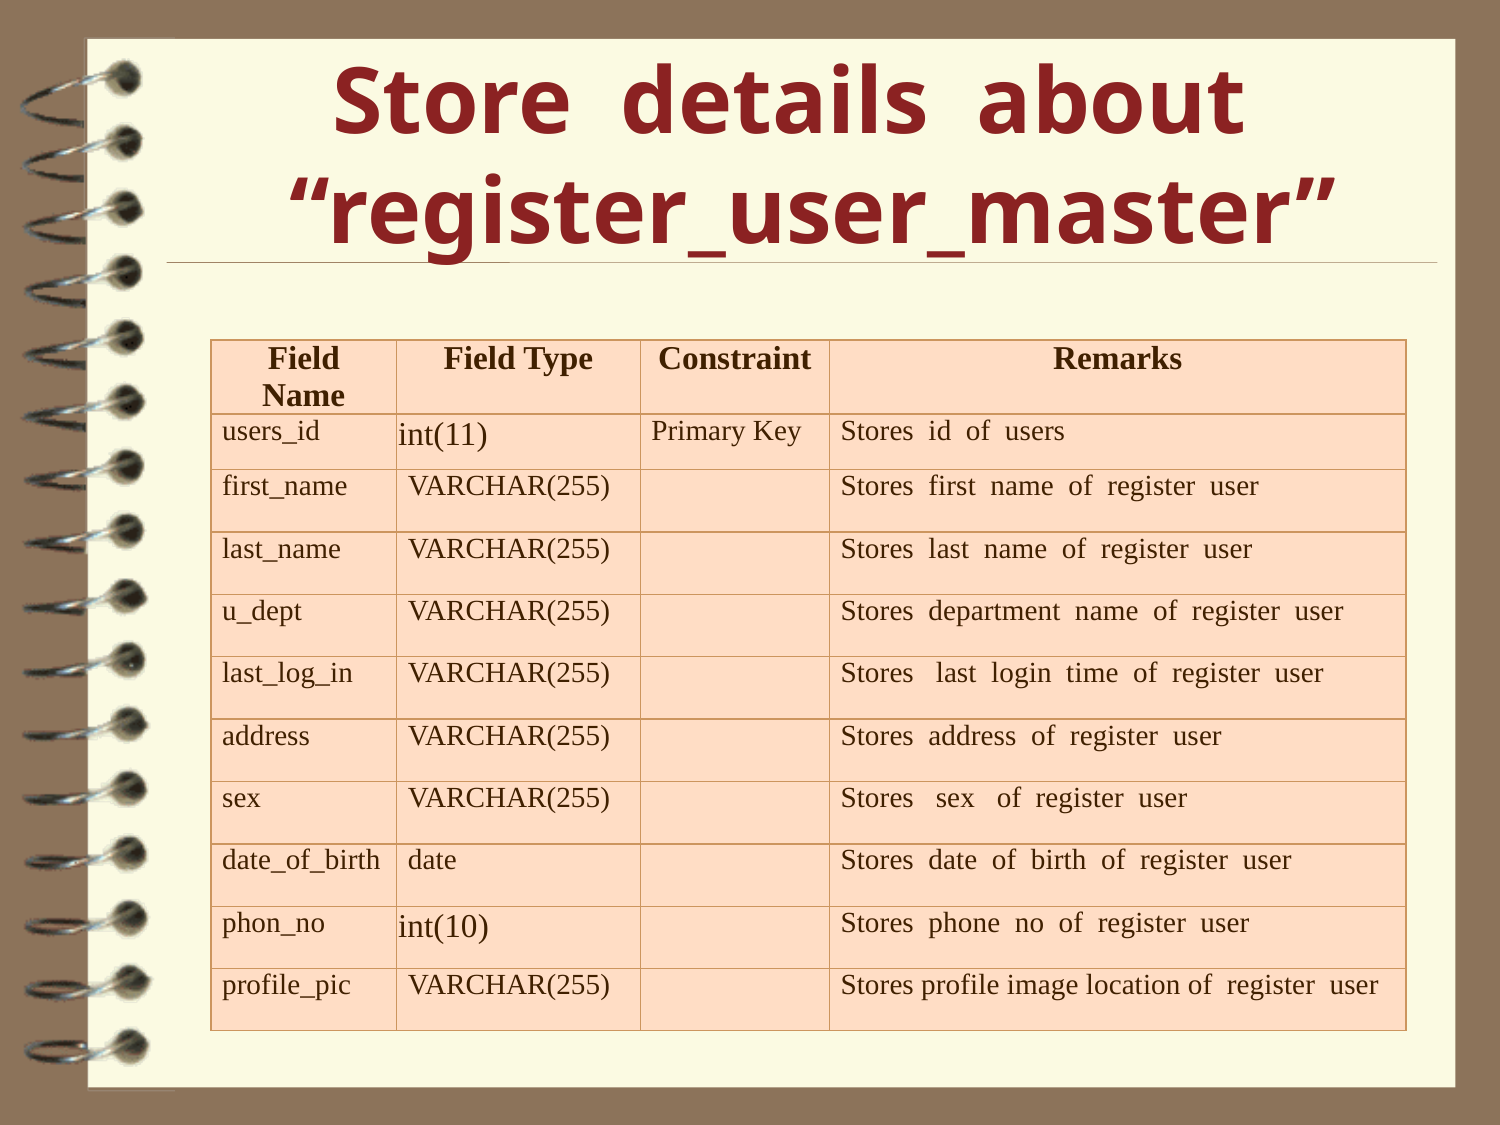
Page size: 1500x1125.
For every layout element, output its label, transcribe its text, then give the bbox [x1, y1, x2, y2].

table_cell Stores sex of register user [830, 782, 1405, 843]
table_cell date_of_birth [212, 845, 396, 906]
table_cell VARCHAR(255) [397, 720, 640, 781]
table_cell VARCHAR(255) [397, 657, 640, 718]
table_cell sex [212, 782, 396, 843]
table_cell VARCHAR(255) [397, 595, 640, 656]
table_cell [641, 657, 829, 718]
table_cell [641, 845, 829, 906]
table_cell last_name [212, 533, 396, 594]
table_cell Stores id of users [830, 415, 1405, 469]
table_cell Stores last login time of register user [830, 657, 1405, 718]
table_cell int(11) [397, 415, 640, 469]
table_cell VARCHAR(255) [397, 969, 640, 1030]
table_cell VARCHAR(255) [397, 782, 640, 843]
table_cell last_log_in [212, 657, 396, 718]
table_cell phon_no [212, 907, 396, 968]
table_header Field Type [397, 341, 640, 413]
table_cell Stores profile image location of register user [830, 969, 1405, 1030]
table_header Constraint [641, 341, 829, 413]
table_cell [641, 595, 829, 656]
table_cell int(10) [397, 907, 640, 968]
table_cell date [397, 845, 640, 906]
table_cell Stores first name of register user [830, 470, 1405, 531]
table_cell users_id [212, 415, 396, 469]
table_cell Stores date of birth of register user [830, 845, 1405, 906]
table_header Remarks [830, 341, 1405, 413]
table_cell Stores department name of register user [830, 595, 1405, 656]
picture [0, 0, 175, 1125]
table_cell Primary Key [641, 415, 829, 469]
table_cell [641, 720, 829, 781]
table_header Field Name [212, 341, 396, 413]
table_cell u_dept [212, 595, 396, 656]
table_cell address [212, 720, 396, 781]
table_cell [641, 470, 829, 531]
table_cell [641, 969, 829, 1030]
table_cell [641, 782, 829, 843]
table_cell first_name [212, 470, 396, 531]
table_cell [641, 907, 829, 968]
title Store details about “register_user_master” [163, 58, 1440, 247]
table_cell VARCHAR(255) [397, 533, 640, 594]
table_cell Stores address of register user [830, 720, 1405, 781]
table_cell profile_pic [212, 969, 396, 1030]
table_cell Stores phone no of register user [830, 907, 1405, 968]
table_cell [641, 533, 829, 594]
table_cell VARCHAR(255) [397, 470, 640, 531]
table_cell Stores last name of register user [830, 533, 1405, 594]
